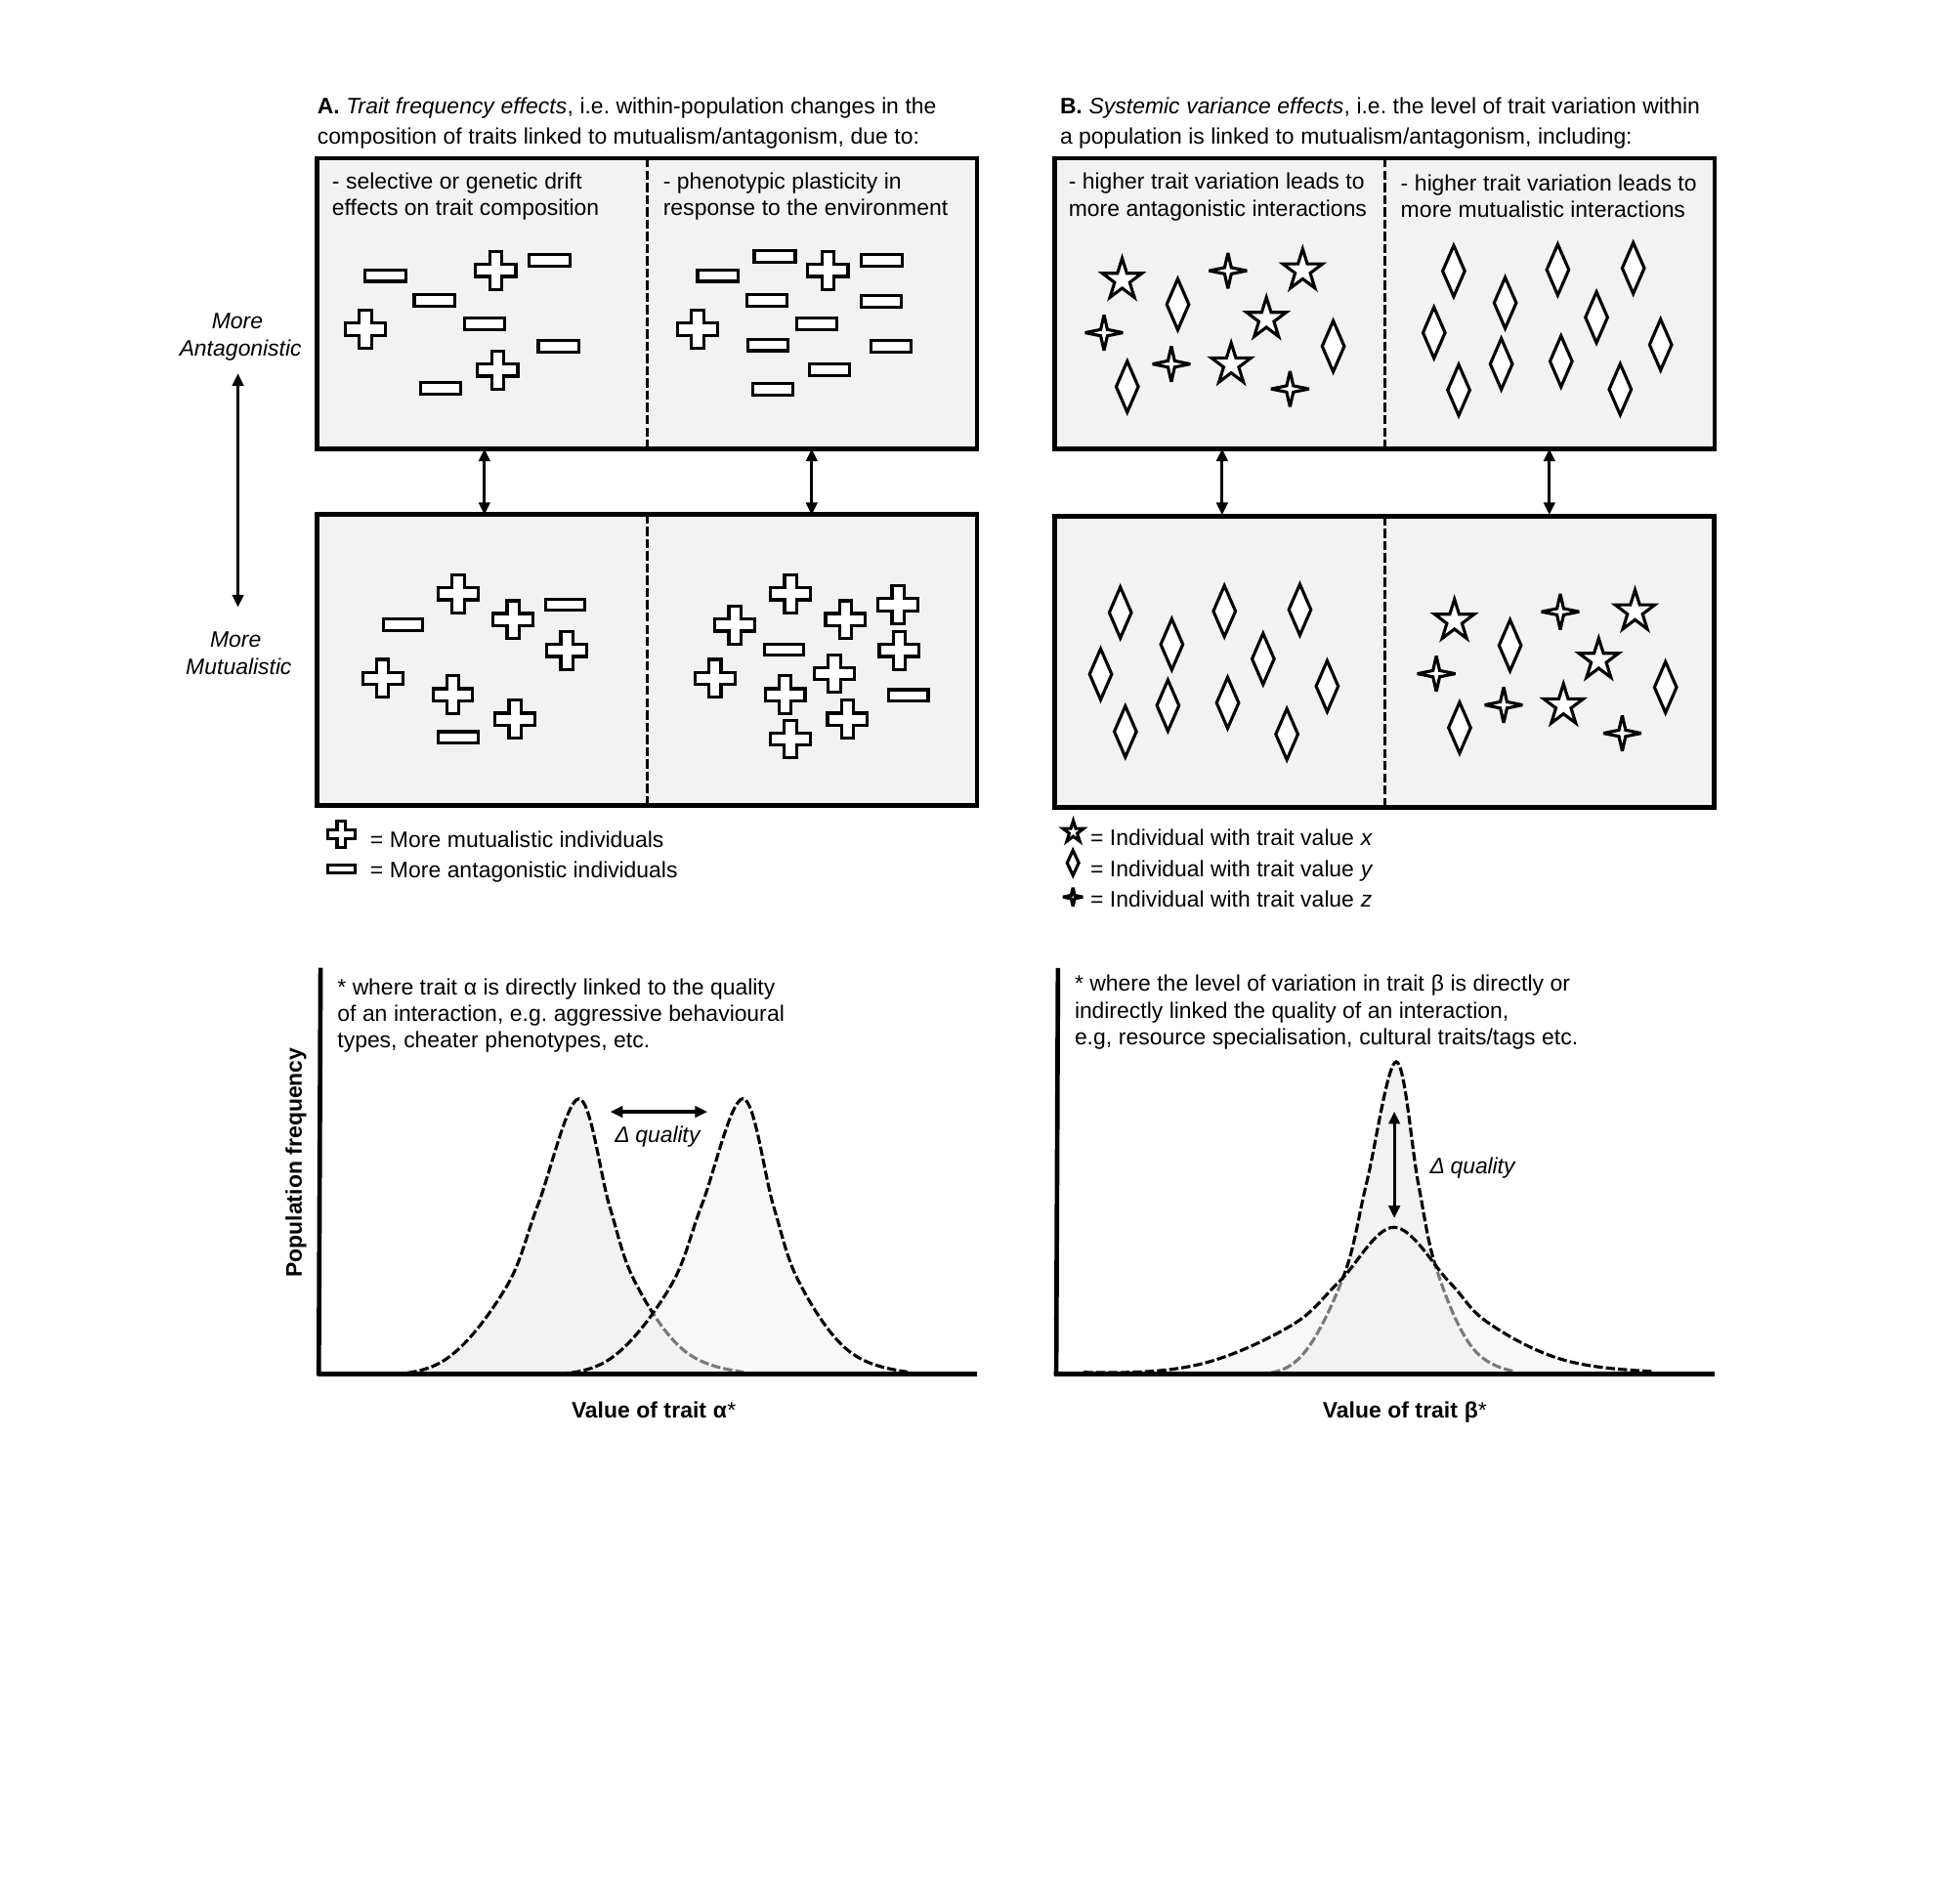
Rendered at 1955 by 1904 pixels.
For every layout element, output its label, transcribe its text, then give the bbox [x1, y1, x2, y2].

text_box [1549, 333, 1574, 390]
text_box [544, 598, 586, 612]
text_box [1054, 229, 1716, 450]
text_box [861, 254, 904, 268]
text_box [764, 675, 806, 714]
text_box [1288, 581, 1312, 638]
text_box [463, 317, 505, 331]
text_box [410, 1097, 653, 1372]
text_box [494, 699, 536, 739]
text_box [1441, 242, 1466, 300]
text_box [745, 294, 787, 308]
text_box [770, 719, 811, 759]
text_box Δ quality [600, 1113, 828, 1155]
text_box [746, 338, 789, 352]
text_box [878, 631, 920, 670]
text_box [814, 654, 855, 694]
text_box [1209, 252, 1248, 289]
text_box [1493, 275, 1518, 331]
text_box [807, 250, 849, 290]
text_box [1215, 674, 1240, 732]
text_box [344, 309, 387, 349]
text_box [1612, 586, 1658, 632]
text_box [870, 340, 912, 353]
text_box [1280, 245, 1326, 291]
text_box [1054, 157, 1716, 161]
text_box [317, 514, 647, 806]
text_box [1053, 516, 1383, 808]
text_box [887, 689, 929, 702]
text_box [327, 820, 356, 849]
text_box [317, 157, 978, 450]
text_box [361, 658, 404, 698]
text_box [648, 514, 978, 806]
text_box [1446, 361, 1471, 418]
text_box [697, 269, 739, 282]
text_box [1270, 370, 1309, 407]
text_box [1546, 241, 1570, 298]
text_box [1088, 646, 1114, 702]
text_box [1447, 699, 1472, 756]
text_box [1274, 705, 1299, 763]
text_box [714, 606, 756, 645]
text_box [1113, 703, 1138, 760]
text_box [1498, 616, 1523, 674]
text_box [1431, 595, 1478, 642]
text_box [1489, 335, 1514, 393]
text_box [1208, 339, 1254, 385]
text_box [809, 362, 851, 376]
text_box [1243, 293, 1290, 340]
text_box [825, 600, 867, 640]
text_box [763, 643, 805, 656]
text_box - phenotypic plasticity in response to the environment [649, 158, 989, 228]
text_box Δ quality [1415, 1143, 1642, 1186]
text_box [1621, 239, 1646, 297]
text_box [1251, 630, 1276, 688]
text_box [537, 340, 579, 353]
text_box - higher trait variation leads to more mutualistic interactions [1386, 161, 1740, 230]
text_box [1211, 582, 1237, 640]
text_box [327, 865, 356, 874]
text_box * where trait α is directly linked to the quality of an interaction, e.g. aggressive behavioural types, cheater phenotypes, etc. [322, 964, 805, 1060]
text_box = Individual with trait value x = Individual with trait value y = Individual with trait value z [1076, 812, 1438, 959]
text_box [438, 574, 479, 614]
text_box [1140, 1226, 1655, 1372]
text_box [731, 1097, 753, 1113]
text_box [1099, 254, 1145, 301]
text_box More Mutualistic [156, 617, 317, 687]
text_box [1648, 317, 1674, 373]
text_box [1484, 687, 1523, 724]
text_box [676, 309, 719, 349]
text_box [877, 585, 918, 624]
text_box [795, 317, 838, 331]
text_box [437, 731, 479, 744]
text_box [1166, 275, 1190, 333]
text_box [1385, 516, 1716, 808]
text_box [1066, 847, 1081, 878]
text_box [475, 250, 517, 290]
text_box [528, 254, 571, 268]
text_box [477, 350, 519, 390]
text_box [1159, 615, 1184, 673]
text_box [695, 658, 736, 698]
text_box A. Trait frequency effects, i.e. within-population changes in the composition of traits linked to mutualism/antagonism, due to: [303, 80, 963, 156]
text_box [382, 618, 424, 631]
text_box [1321, 317, 1346, 375]
text_box [364, 269, 406, 282]
text_box Value of trait α* [557, 1375, 777, 1429]
text_box More Antagonistic [156, 299, 325, 367]
text_box Population frequency [258, 1000, 314, 1292]
text_box [1084, 315, 1124, 351]
text_box [1607, 360, 1633, 418]
text_box [860, 294, 903, 308]
text_box - selective or genetic drift effects on trait composition [318, 159, 647, 228]
text_box [1417, 656, 1456, 693]
text_box [1541, 593, 1580, 630]
text_box = More mutualistic individuals = More antagonistic individuals [356, 806, 704, 921]
text_box Value of trait β* [1308, 1376, 1513, 1430]
text_box [1115, 359, 1140, 415]
text_box [1540, 680, 1587, 726]
text_box [753, 250, 796, 264]
text_box [770, 574, 811, 614]
text_box [413, 294, 455, 308]
text_box [1062, 887, 1084, 908]
text_box [546, 631, 587, 670]
text_box [1155, 677, 1180, 734]
text_box [1342, 1060, 1436, 1275]
text_box * where the level of variation in trait β is directly or indirectly linked the quality of an interaction, e.g, resource specialisation, cultural traits/tags etc. [1060, 961, 1638, 1057]
text_box [751, 383, 794, 397]
text_box [1602, 715, 1642, 752]
text_box [1653, 658, 1679, 716]
text_box B. Systemic variance effects, i.e. the level of trait variation within a population is linked to mutualism/antagonism, including: [1045, 80, 1734, 156]
text_box [1108, 584, 1133, 641]
text_box [1152, 346, 1191, 383]
text_box [827, 699, 869, 739]
text_box [432, 675, 474, 714]
text_box [1422, 304, 1447, 361]
text_box [1584, 289, 1609, 346]
text_box [1314, 657, 1339, 715]
text_box - higher trait variation leads to more antagonistic interactions [1054, 159, 1384, 229]
text_box [419, 381, 462, 395]
text_box [1059, 817, 1087, 844]
text_box [1576, 634, 1622, 681]
text_box [492, 600, 534, 640]
text_box [574, 1155, 908, 1372]
